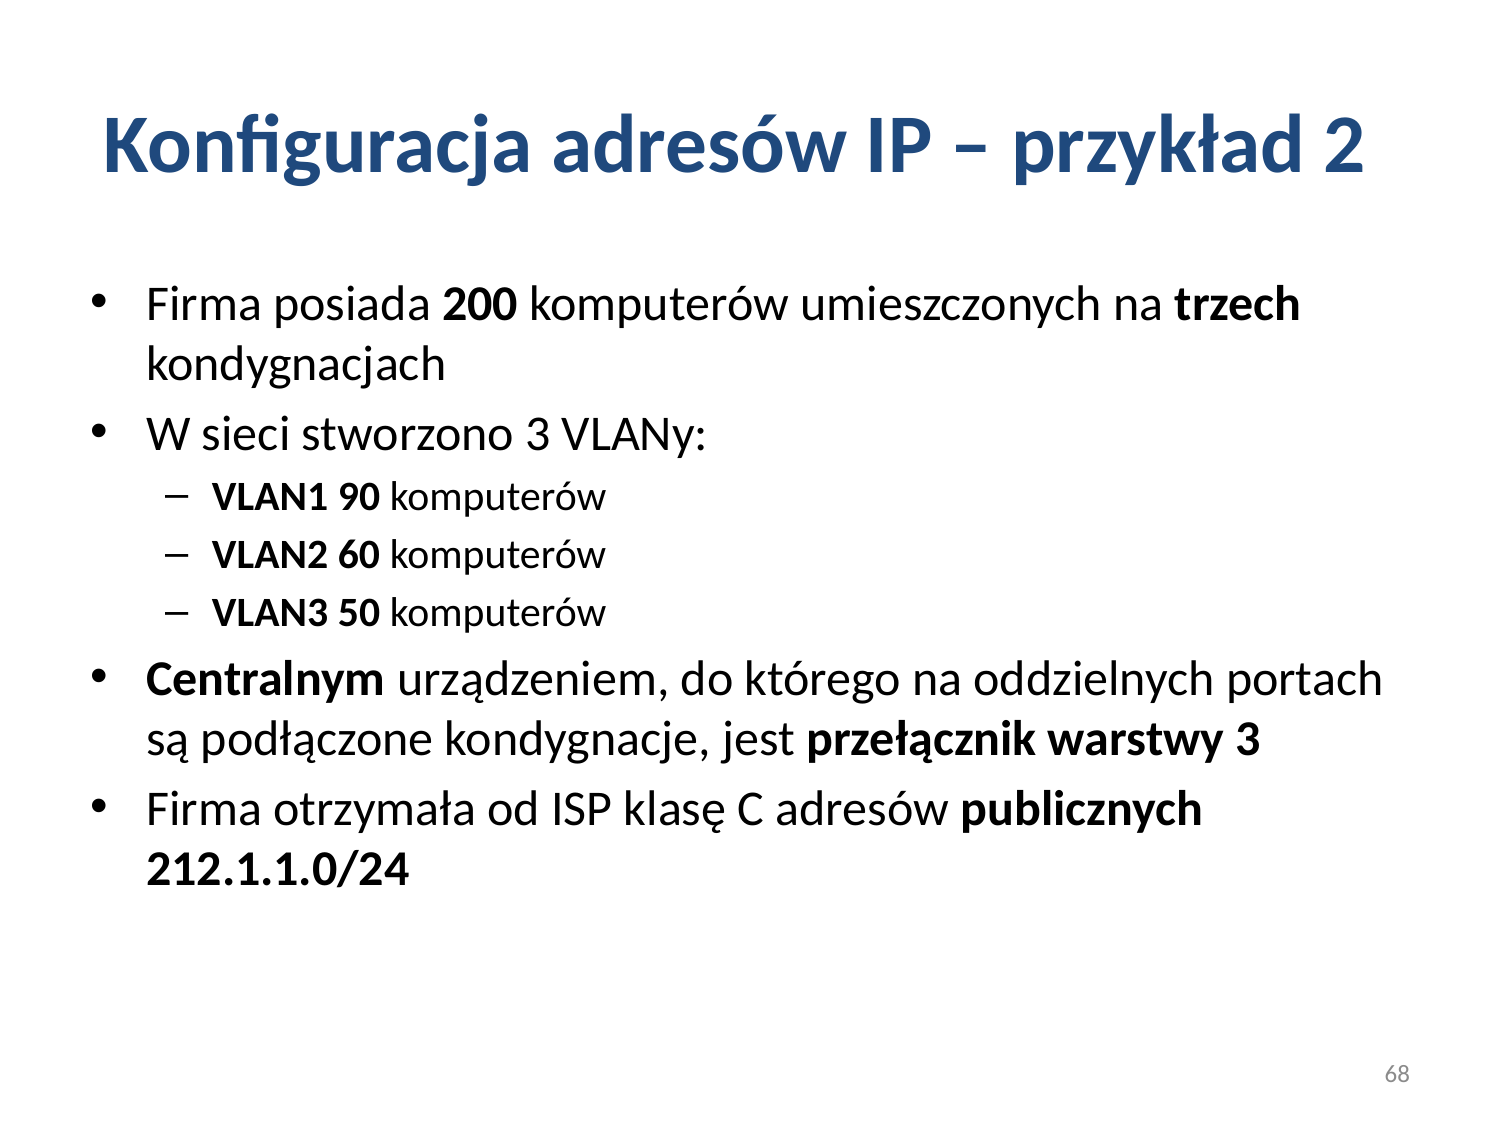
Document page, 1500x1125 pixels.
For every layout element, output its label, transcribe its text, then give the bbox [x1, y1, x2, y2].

title Konfiguracja adresów IP – przykład 2 [0, 45, 1471, 233]
slide_number 68 [1074, 1042, 1425, 1103]
list Firma posiada 200 komputerów umieszczonych na trzech kondygnacjach W sieci stworzono 3 VLANy: VLAN1 90 komputerów VLAN2 60 komputerów VLAN3 50 komputerów Centralnym urządzeniem, do którego na oddzielnych portach są podłączone kondygnacje, jest przełącznik warstwy 3 Firma otrzymała od ISP klasę C adresów publicznych 212.1.1.0/24 [75, 262, 1425, 1005]
